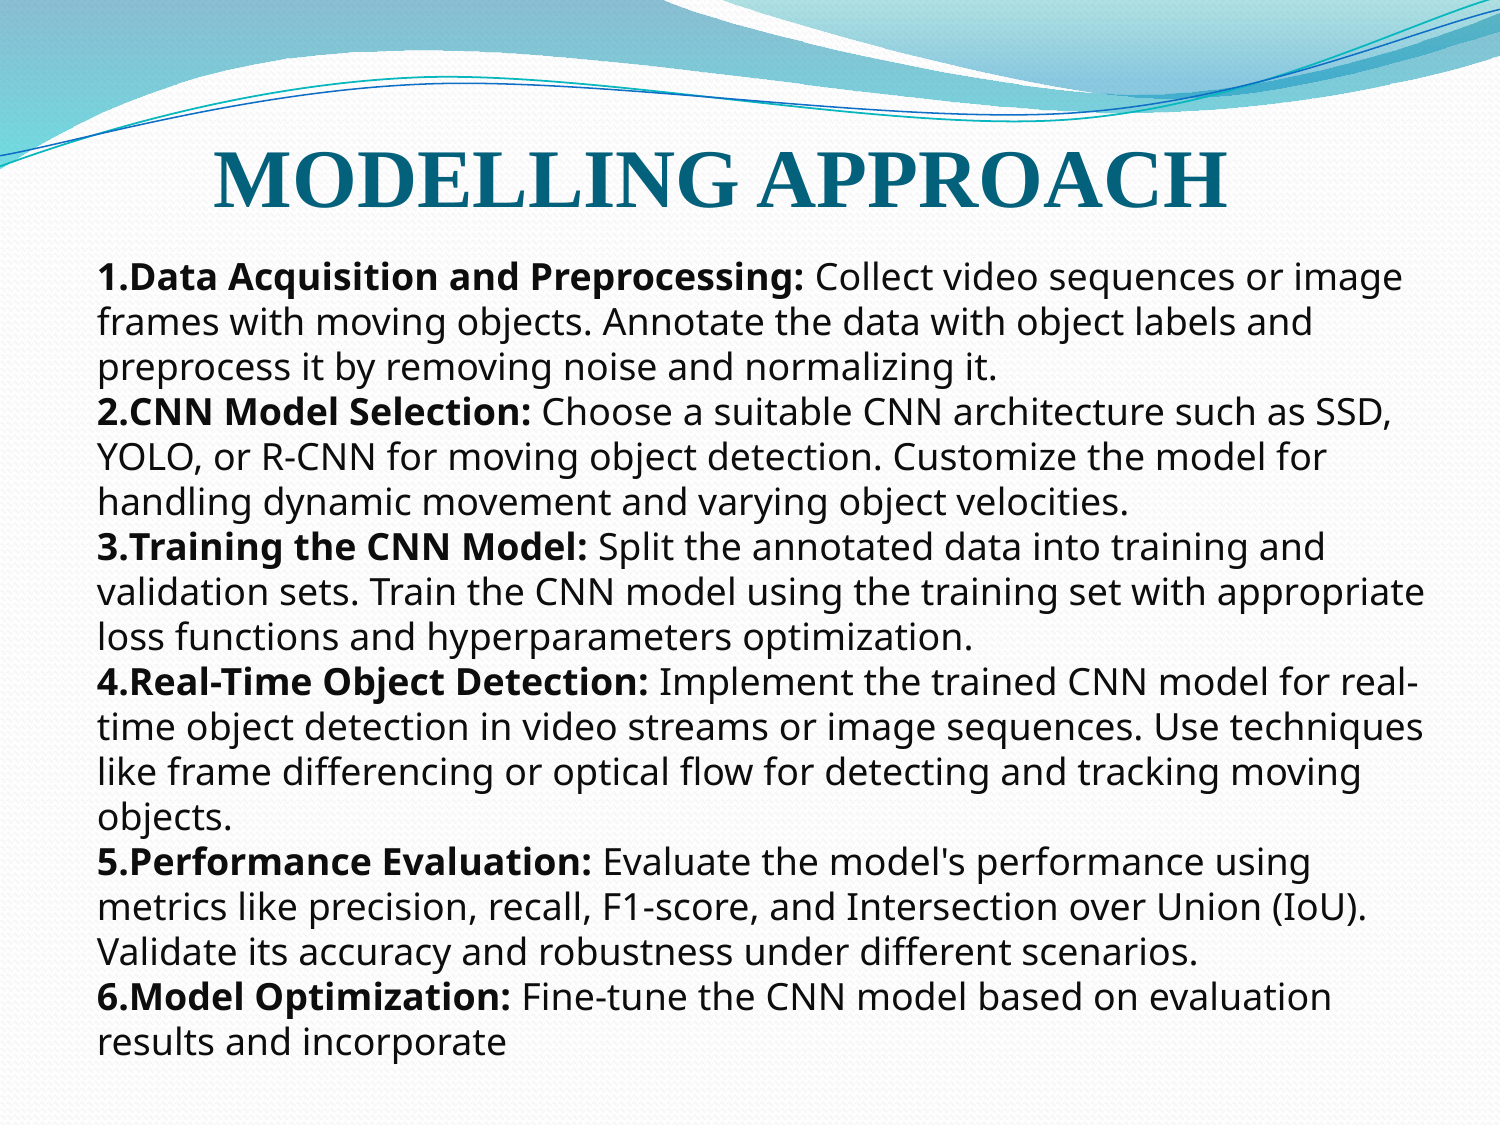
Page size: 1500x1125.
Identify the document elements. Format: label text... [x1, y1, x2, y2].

text_box MODELLING APPROACH [199, 117, 1336, 232]
text_box Data Acquisition and Preprocessing: Collect video sequences or image frames with moving objects. Annotate the data with object labels and preprocess it by removing noise and normalizing it. CNN Model Selection: Choose a suitable CNN architecture such as SSD, YOLO, or R-CNN for moving object detection. Customize the model for handling dynamic movement and varying object velocities. Training the CNN Model: Split the annotated data into training and validation sets. Train the CNN model using the training set with appropriate loss functions and hyperparameters optimization. Real-Time Object Detection: Implement the trained CNN model for real-time object detection in video streams or image sequences. Use techniques like frame differencing or optical flow for detecting and tracking moving objects. Performance Evaluation: Evaluate the model's performance using metrics like precision, recall, F1-score, and Intersection over Union (IoU). Validate its accuracy and robustness under different scenarios. Model Optimization: Fine-tune the CNN model based on evaluation results and incorporate [82, 246, 1454, 1116]
